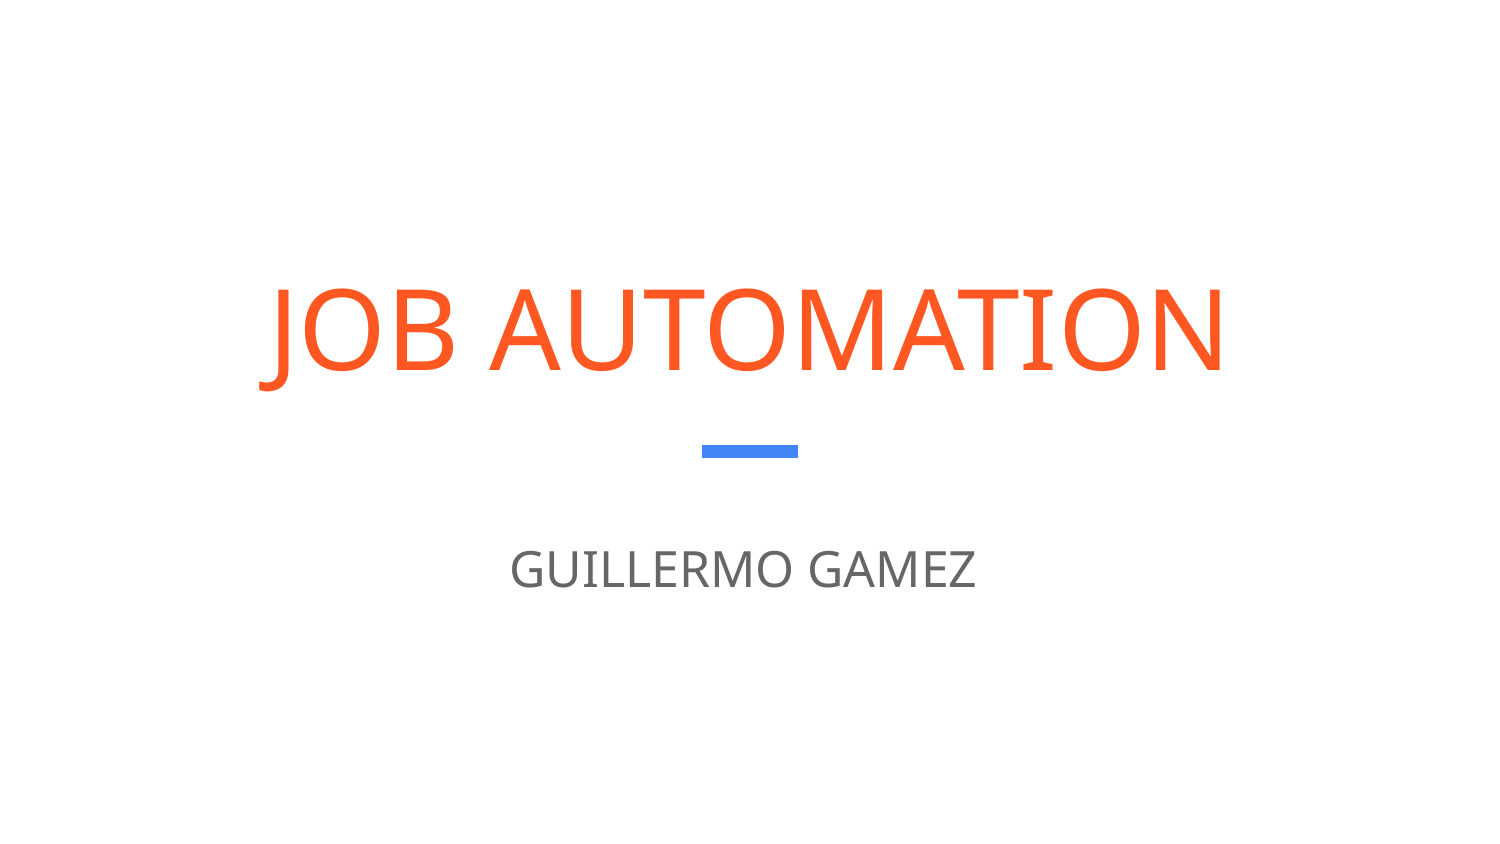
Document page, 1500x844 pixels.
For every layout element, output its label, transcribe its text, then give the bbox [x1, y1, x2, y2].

subtitle GUILLERMO GAMEZ [51, 519, 1449, 640]
title JOB AUTOMATION [51, 97, 1449, 419]
